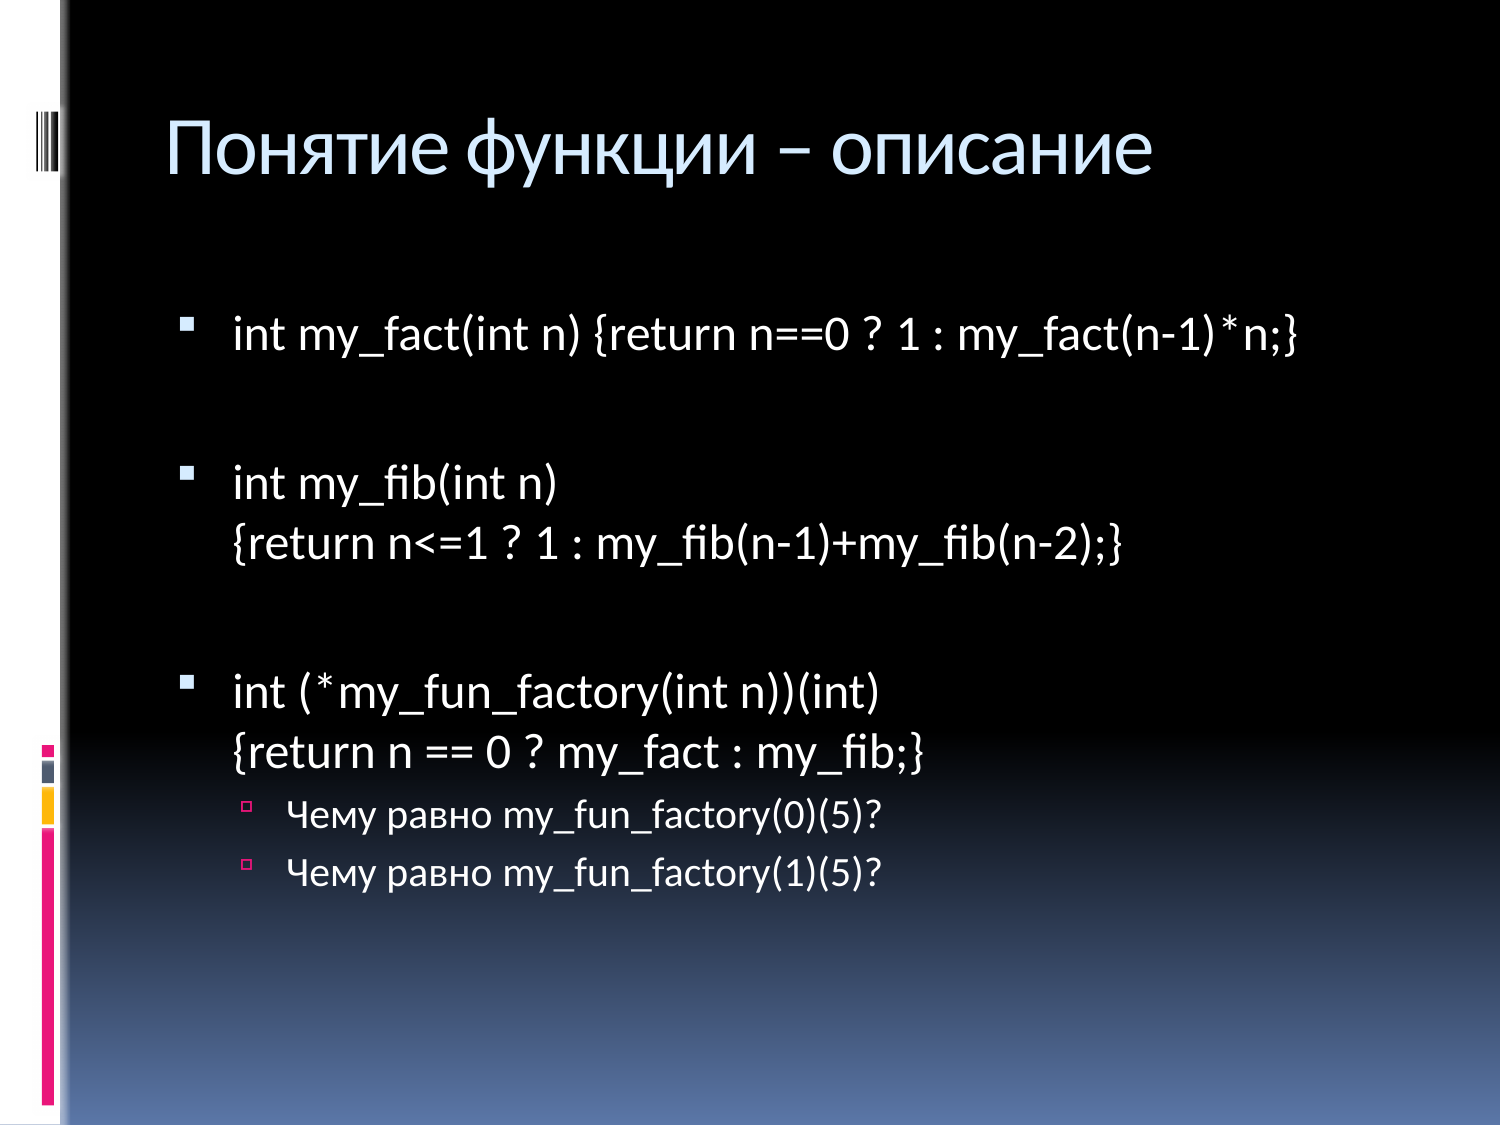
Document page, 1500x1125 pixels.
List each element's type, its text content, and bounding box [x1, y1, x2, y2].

list int my_fact(int n) {return n==0 ? 1 : my_fact(n-1)*n;} int my_fib(int n) {return n<=1 ? 1 : my_fib(n-1)+my_fib(n-2);} int (*my_fun_factory(int n))(int) {return n == 0 ? my_fact : my_fib;} Чему равно my_fun_factory(0)(5)? Чему равно my_fun_factory(1)(5)? [150, 292, 1425, 1043]
title Понятие функции – описание [150, 83, 1425, 234]
